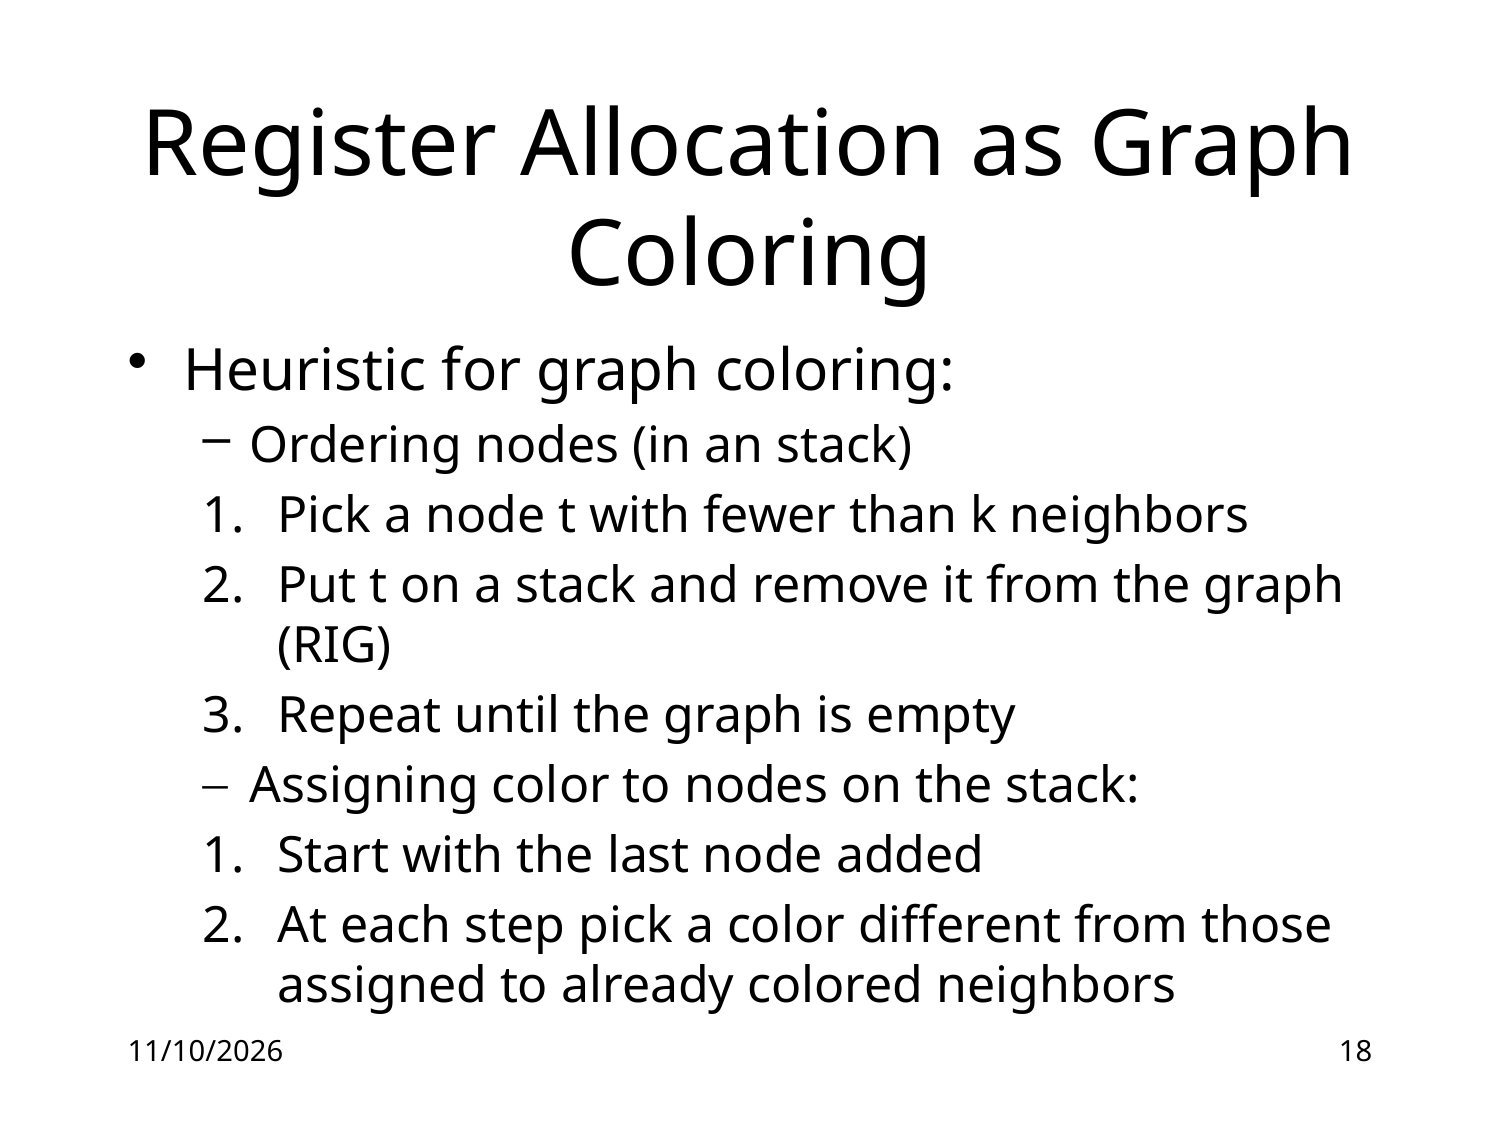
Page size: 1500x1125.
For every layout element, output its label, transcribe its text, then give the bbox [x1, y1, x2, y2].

list Heuristic for graph coloring: Ordering nodes (in an stack) Pick a node t with fewer than k neighbors Put t on a stack and remove it from the graph (RIG) Repeat until the graph is empty Assigning color to nodes on the stack: Start with the last node added At each step pick a color different from those assigned to already colored neighbors [112, 324, 1388, 1001]
title Register Allocation as Graph Coloring [112, 99, 1388, 288]
slide_number 18 [1074, 1024, 1388, 1101]
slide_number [112, 1024, 426, 1101]
